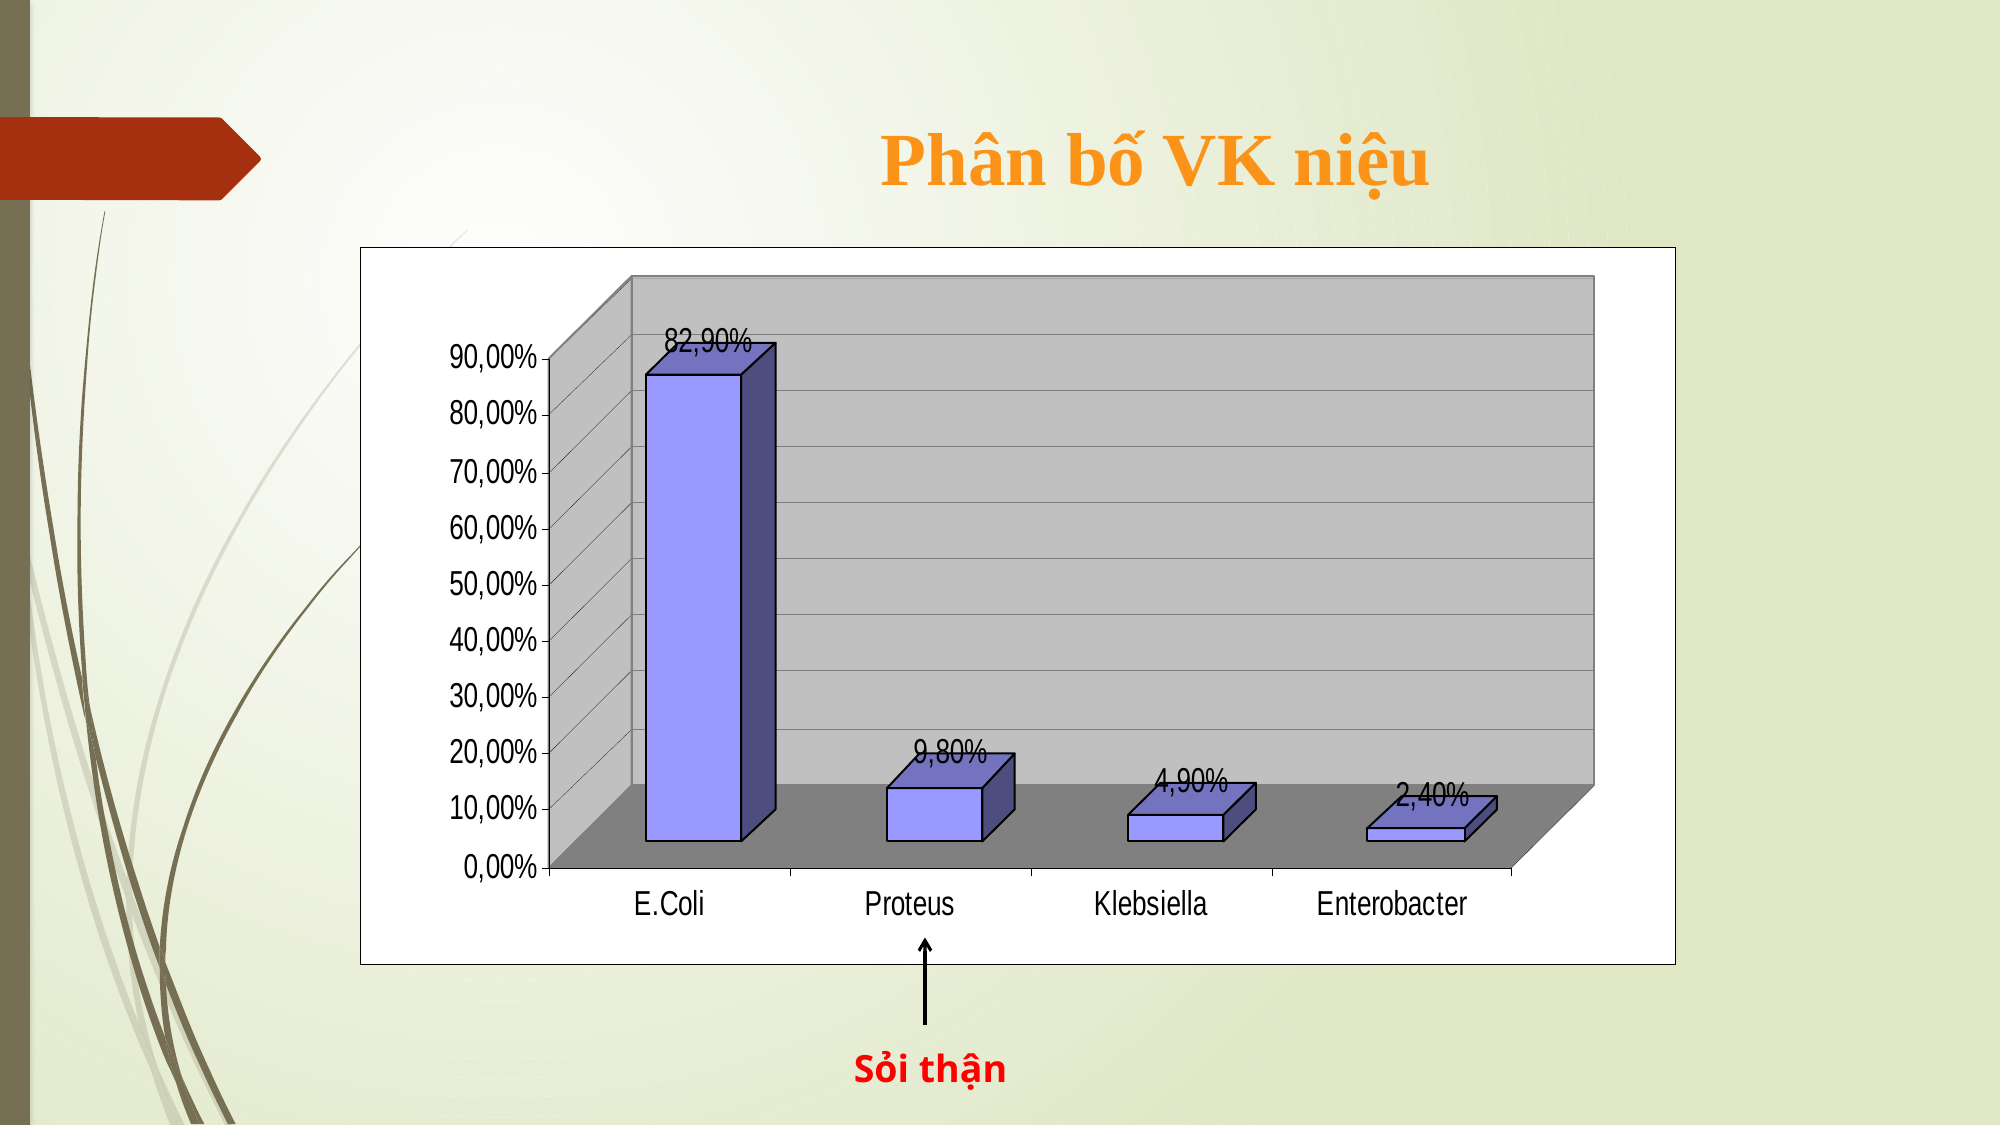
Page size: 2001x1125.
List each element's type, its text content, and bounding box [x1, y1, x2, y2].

title Phân bố VK niệu [425, 102, 1888, 313]
text_box Sỏi thận [839, 1037, 1023, 1098]
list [349, 233, 1688, 978]
